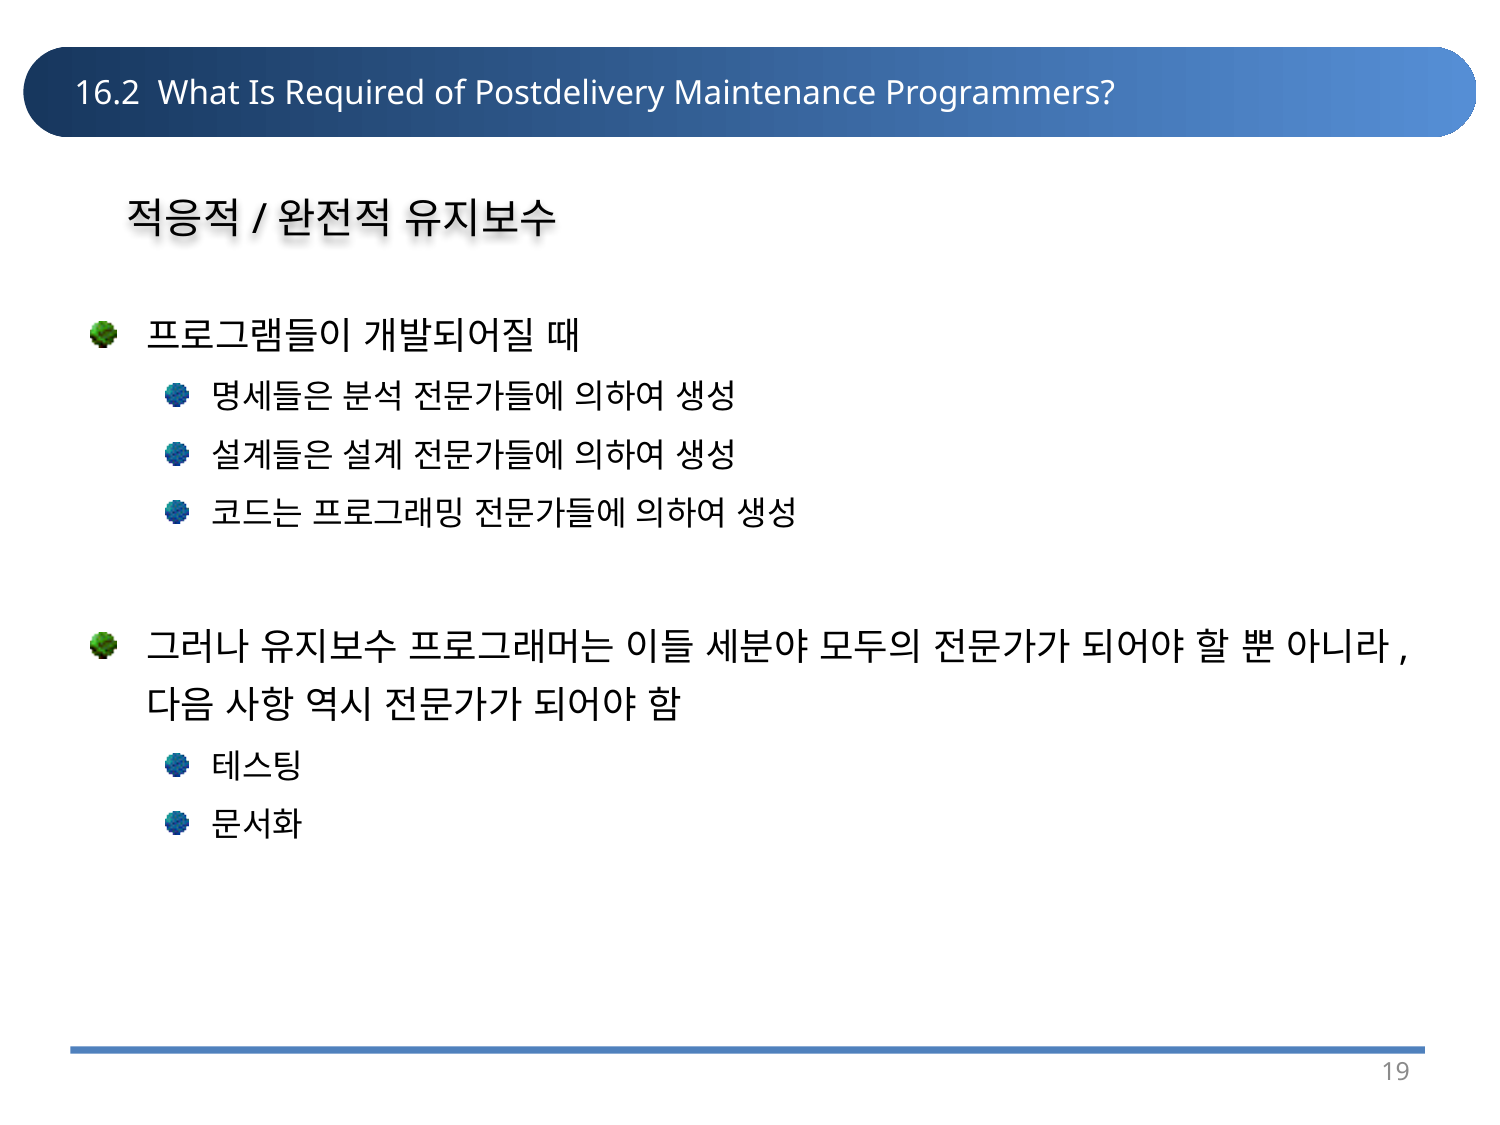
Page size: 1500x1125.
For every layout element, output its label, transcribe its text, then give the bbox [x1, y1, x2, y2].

picture [165, 753, 189, 777]
title 16.2 What Is Required of Postdelivery Maintenance Programmers? [59, 56, 1410, 126]
slide_number 19 [1074, 1042, 1425, 1103]
picture [90, 632, 117, 659]
picture [90, 321, 117, 348]
list 프로그램들이 개발되어질 때 명세들은 분석 전문가들에 의하여 생성 설계들은 설계 전문가들에 의하여 생성 코드는 프로그래밍 전문가들에 의하여 생성 그러나 유지보수 프로그래머는 이들 세분야 모두의 전문가가 되어야 할 뿐 아니라, 다음 사항 역시 전문가가 되어야 함 테스팅 문서화 [74, 290, 1471, 1006]
picture [165, 383, 189, 407]
list 적응적/완전적 유지보수 [60, 180, 625, 255]
picture [165, 500, 189, 524]
picture [165, 442, 189, 466]
picture [165, 811, 189, 835]
